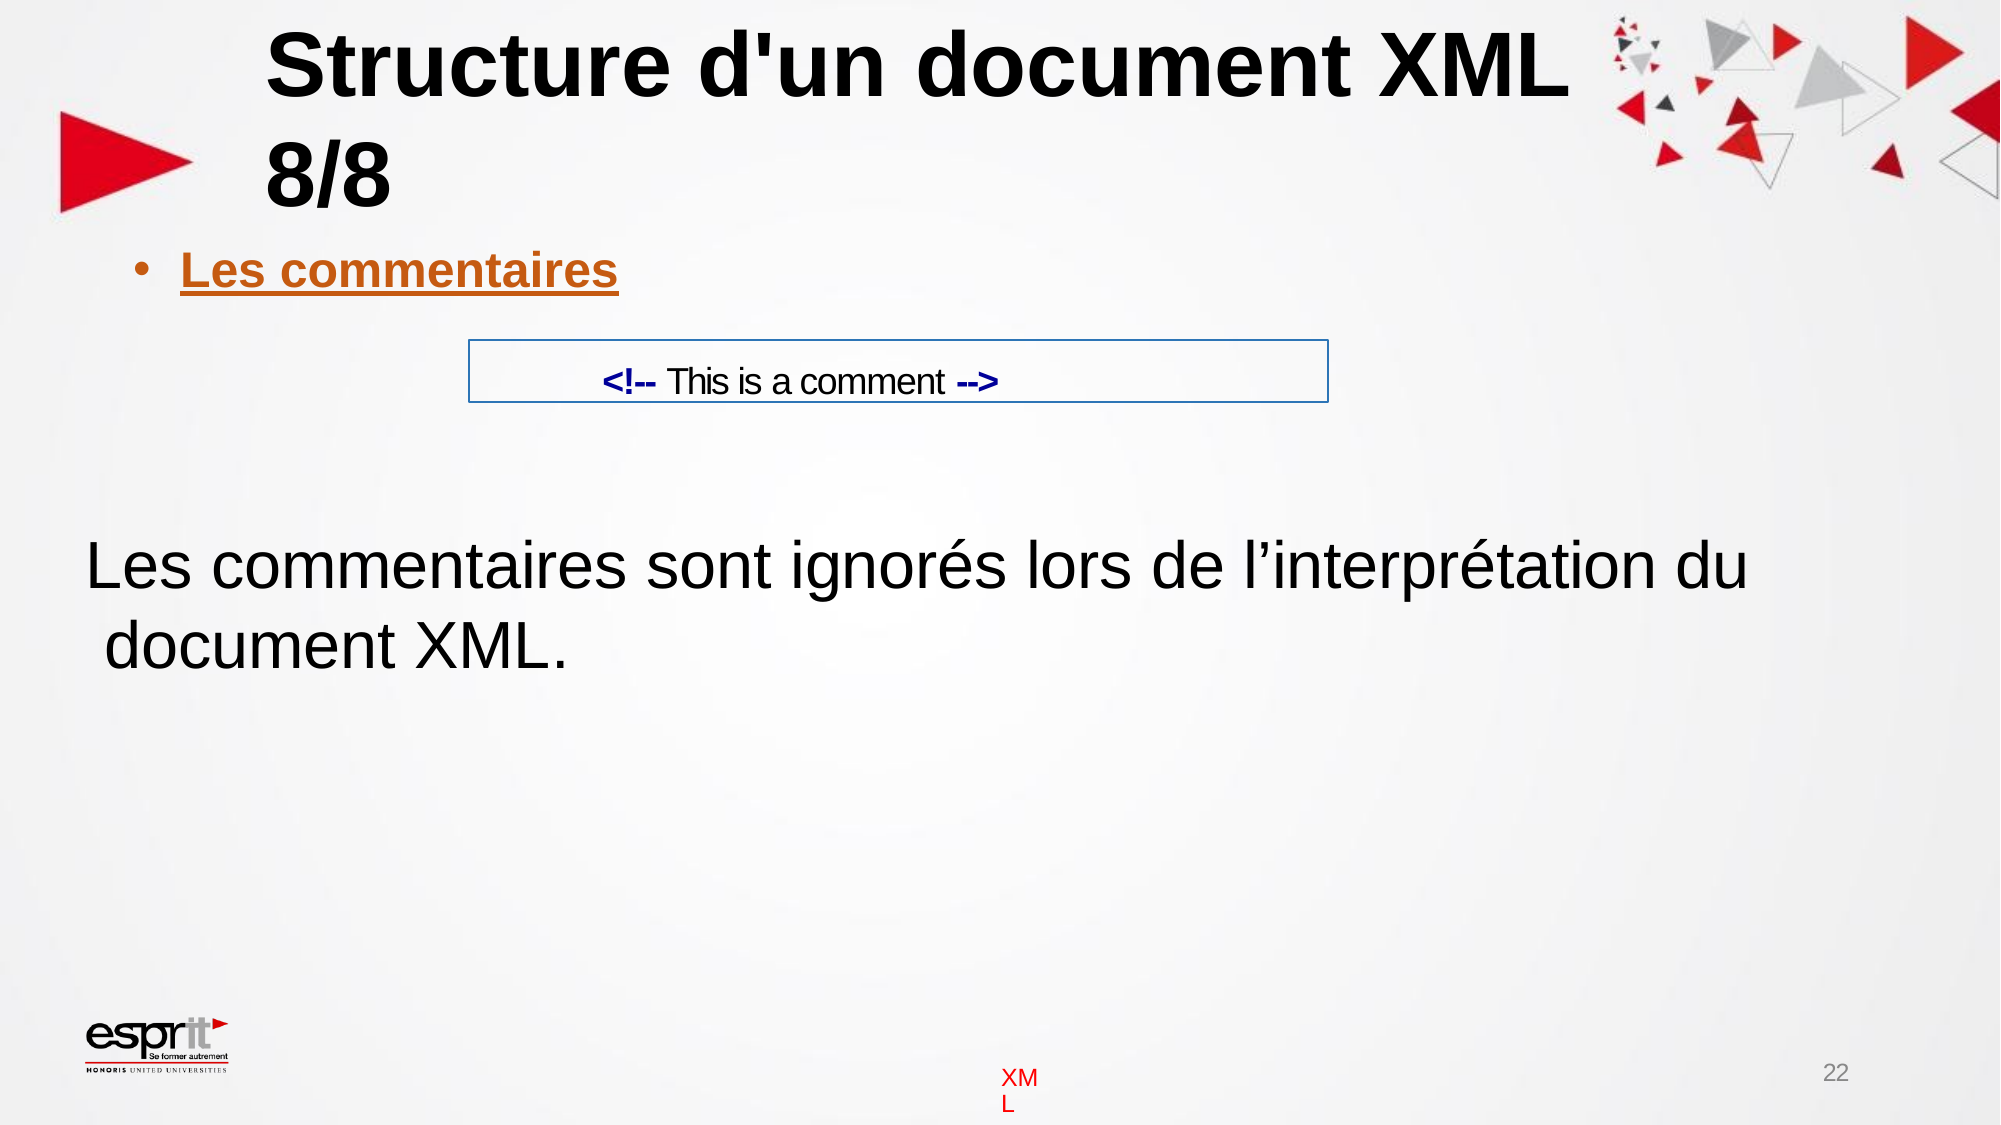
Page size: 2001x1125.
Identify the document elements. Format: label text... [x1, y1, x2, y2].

slide_number 22 [1816, 1060, 1855, 1125]
text_box Les commentaires sont ignorés lors de l’interprétation du document XML. [83, 519, 1759, 682]
title Structure d'un document XML 8/8 [263, 2, 1725, 225]
picture [0, 0, 2000, 1125]
text_box <!-- This is a comment --> [468, 339, 1329, 402]
footer XML [998, 1065, 1049, 1125]
text_box Les commentaires [131, 235, 622, 298]
